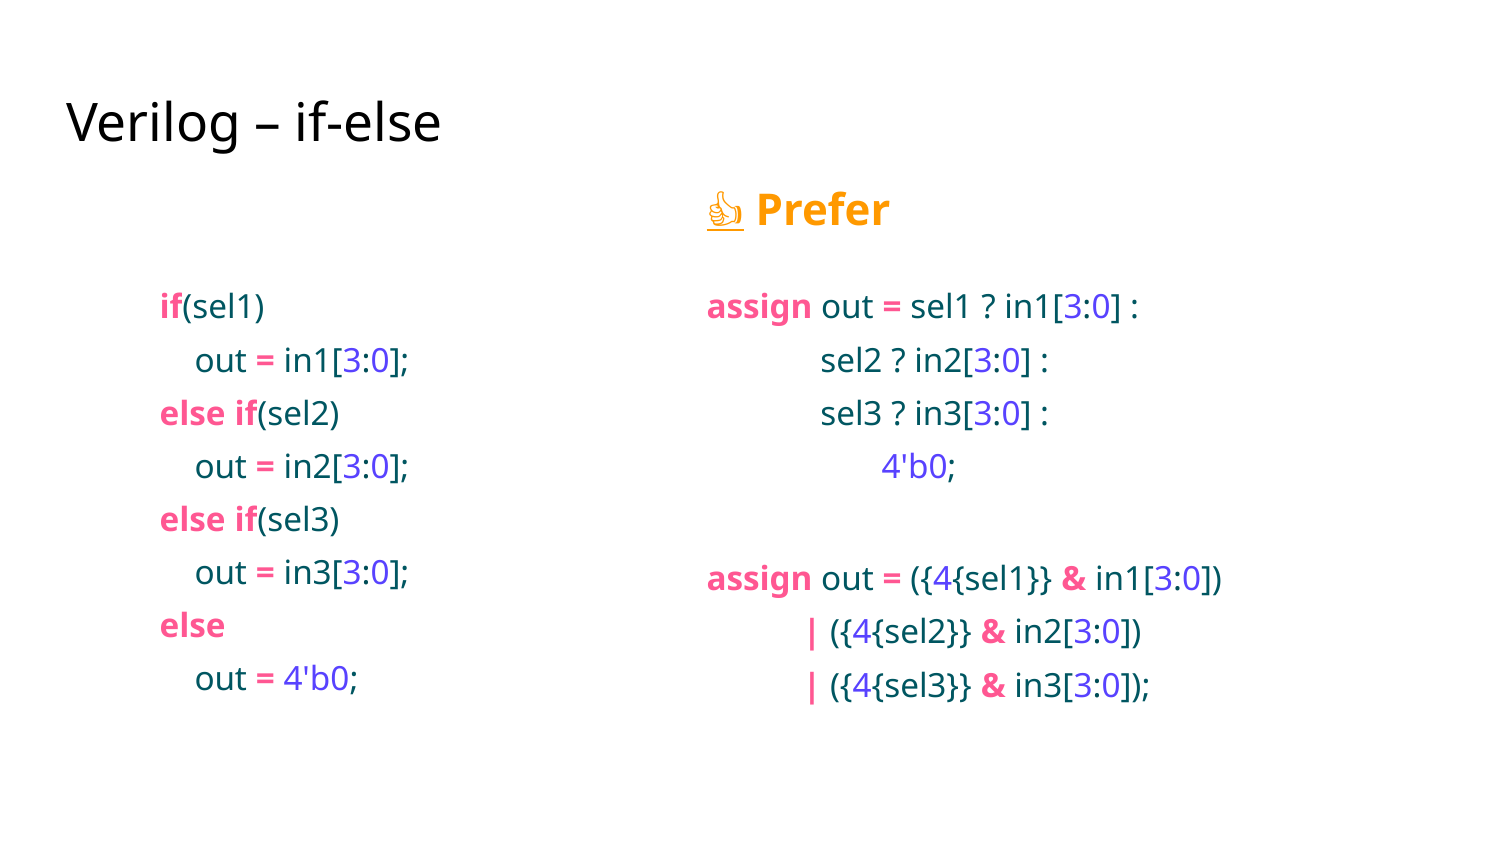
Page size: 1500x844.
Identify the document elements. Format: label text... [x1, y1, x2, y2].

text_box assign out = sel1 ? in1[3:0] : sel2 ? in2[3:0] : sel3 ? in3[3:0] : 4'b0; [691, 257, 1346, 500]
text_box 👍 Prefer [691, 166, 1474, 250]
title Verilog – if-else [51, 72, 1449, 118]
list [50, 118, 1449, 679]
text_box if(sel1) out = in1[3:0]; else if(sel2) out = in2[3:0]; else if(sel3) out = in3[3:0]; else out = 4'b0; [144, 257, 637, 766]
text_box assign out = ({4{sel1}} & in1[3:0]) | ({4{sel2}} & in2[3:0]) | ({4{sel3}} & in3[3:0]); [691, 529, 1450, 719]
